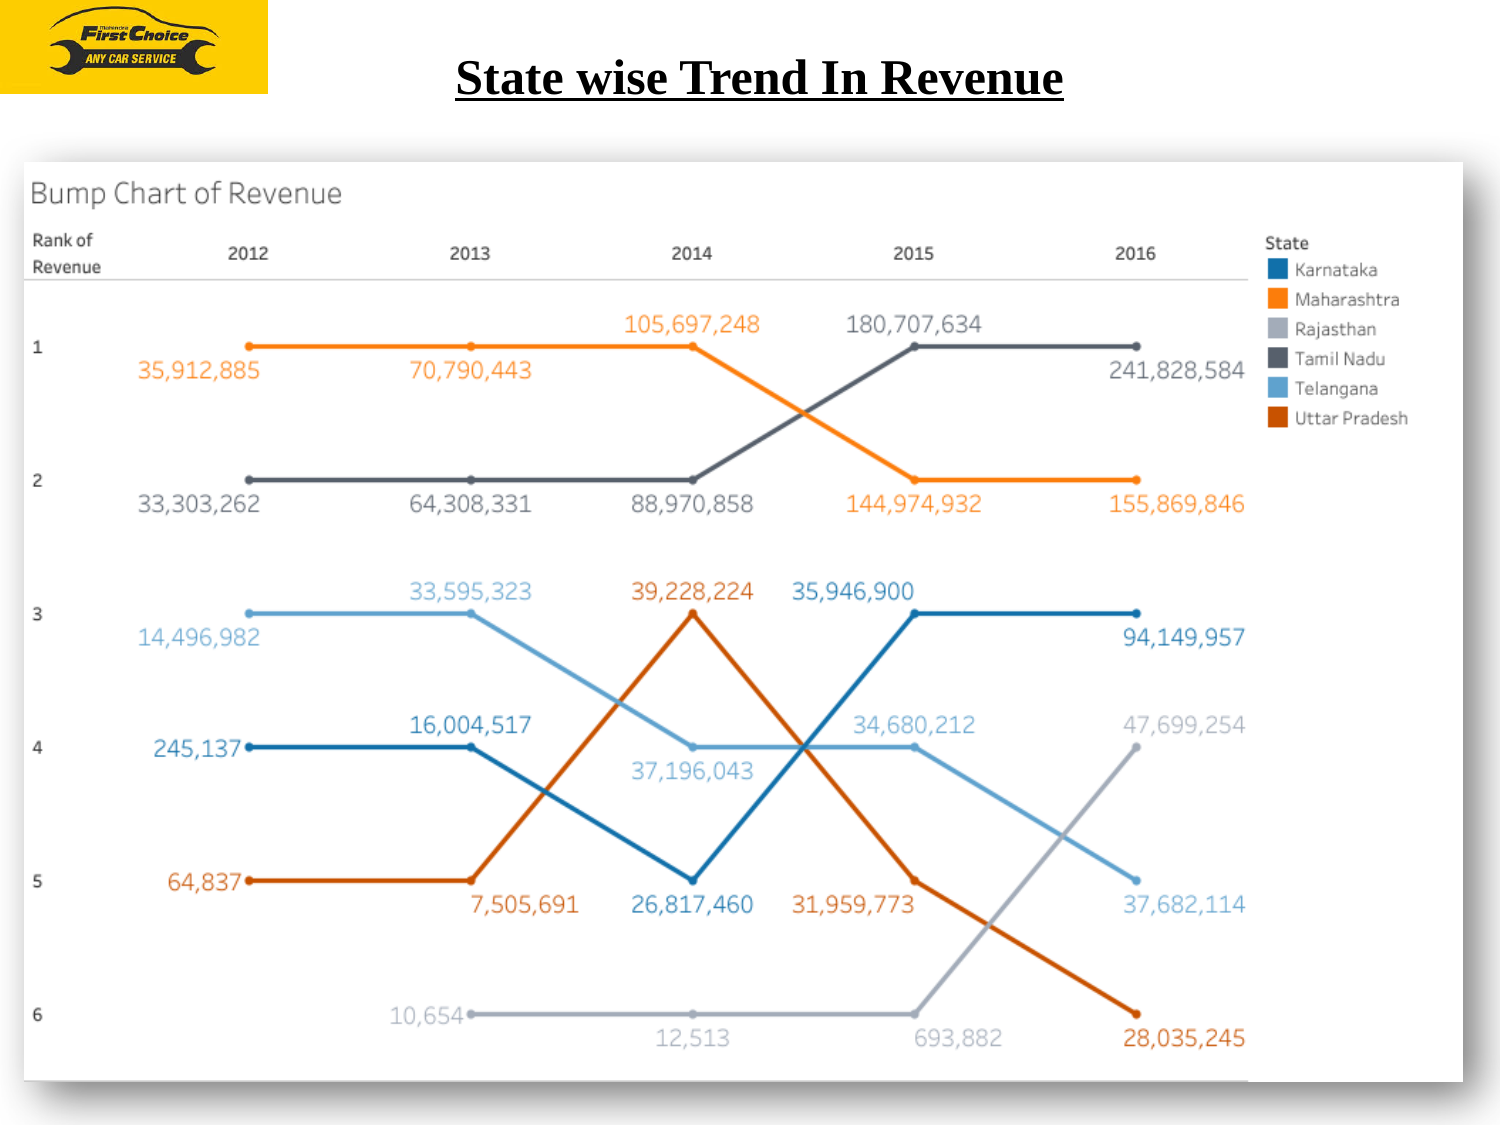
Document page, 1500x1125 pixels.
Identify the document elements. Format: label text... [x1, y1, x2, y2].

picture [24, 162, 1463, 1082]
picture [0, 0, 269, 94]
text_box State wise Trend In Revenue [440, 37, 1079, 113]
